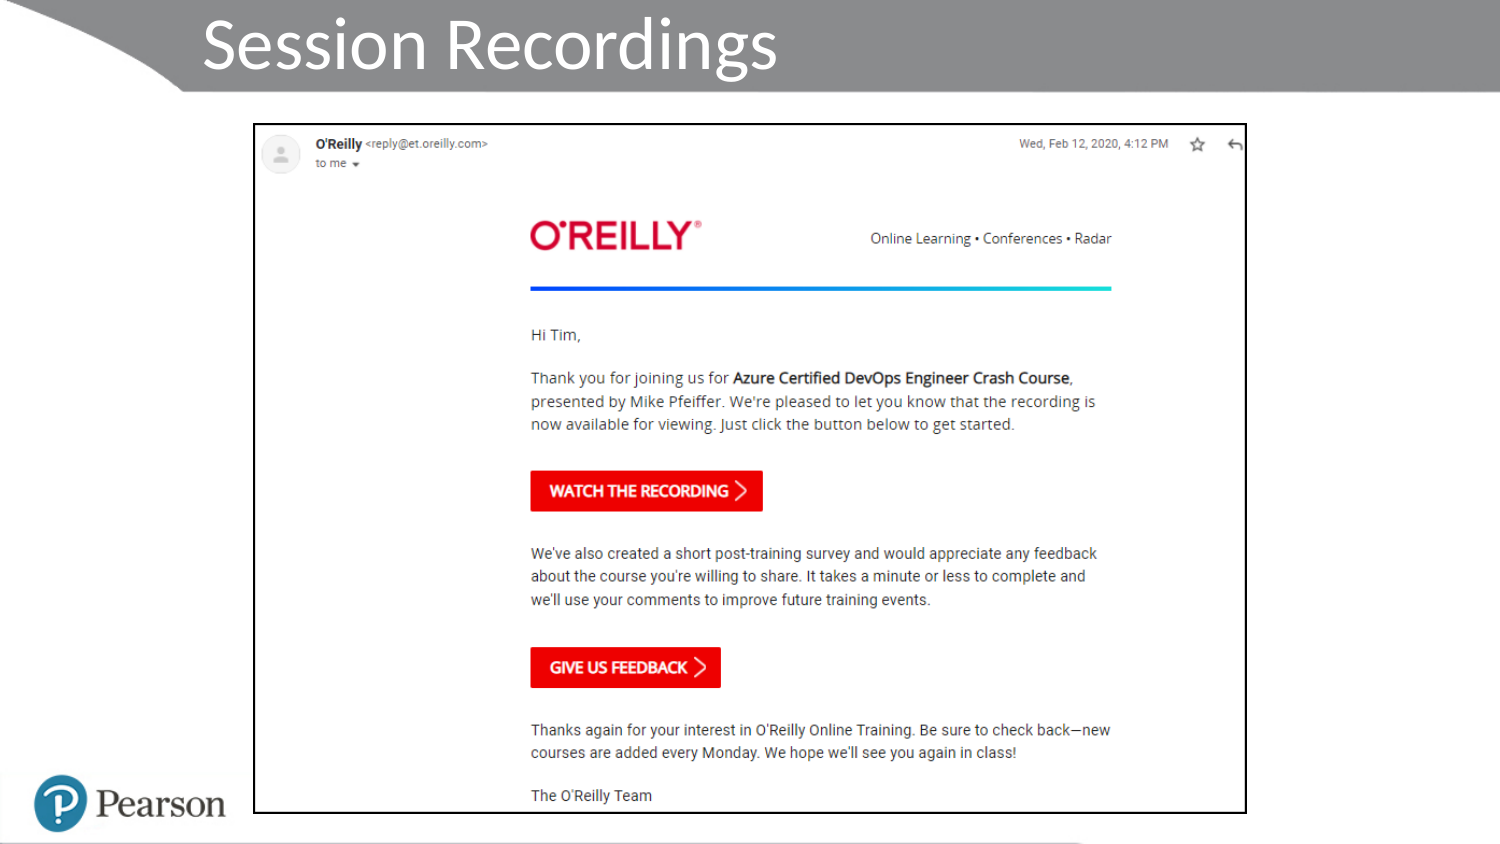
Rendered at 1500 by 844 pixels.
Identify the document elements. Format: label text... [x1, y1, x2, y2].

title Session Recordings [187, 0, 1426, 79]
picture [0, 0, 1500, 844]
